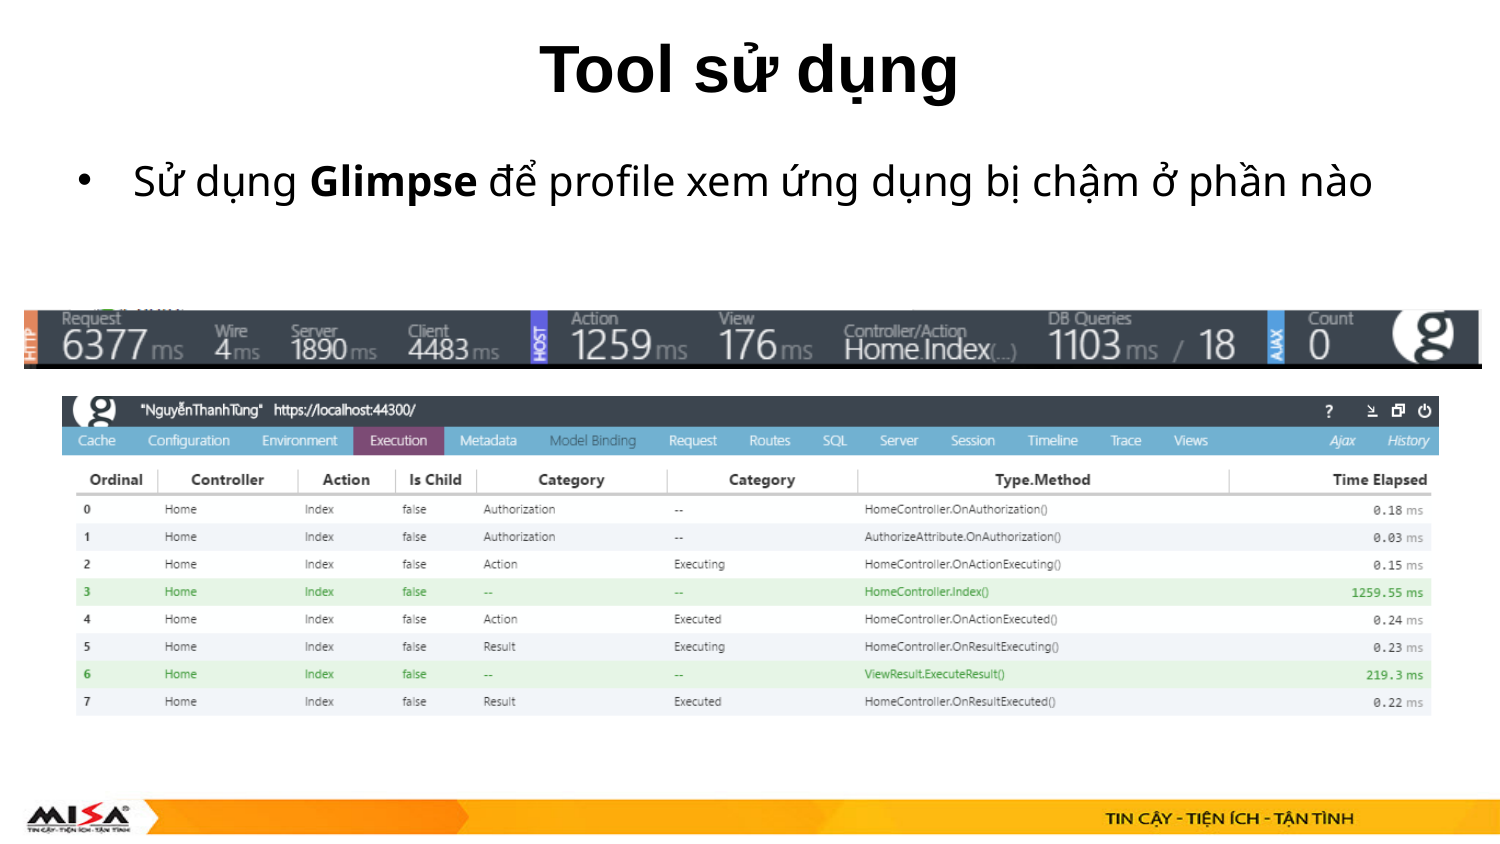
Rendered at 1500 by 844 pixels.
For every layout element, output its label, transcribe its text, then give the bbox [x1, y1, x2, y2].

picture [0, 141, 1500, 844]
title Tool sử dụng [0, 0, 1500, 141]
text_box Sử dụng Glimpse để profile xem ứng dụng bị chậm ở phần nào [62, 146, 1463, 212]
